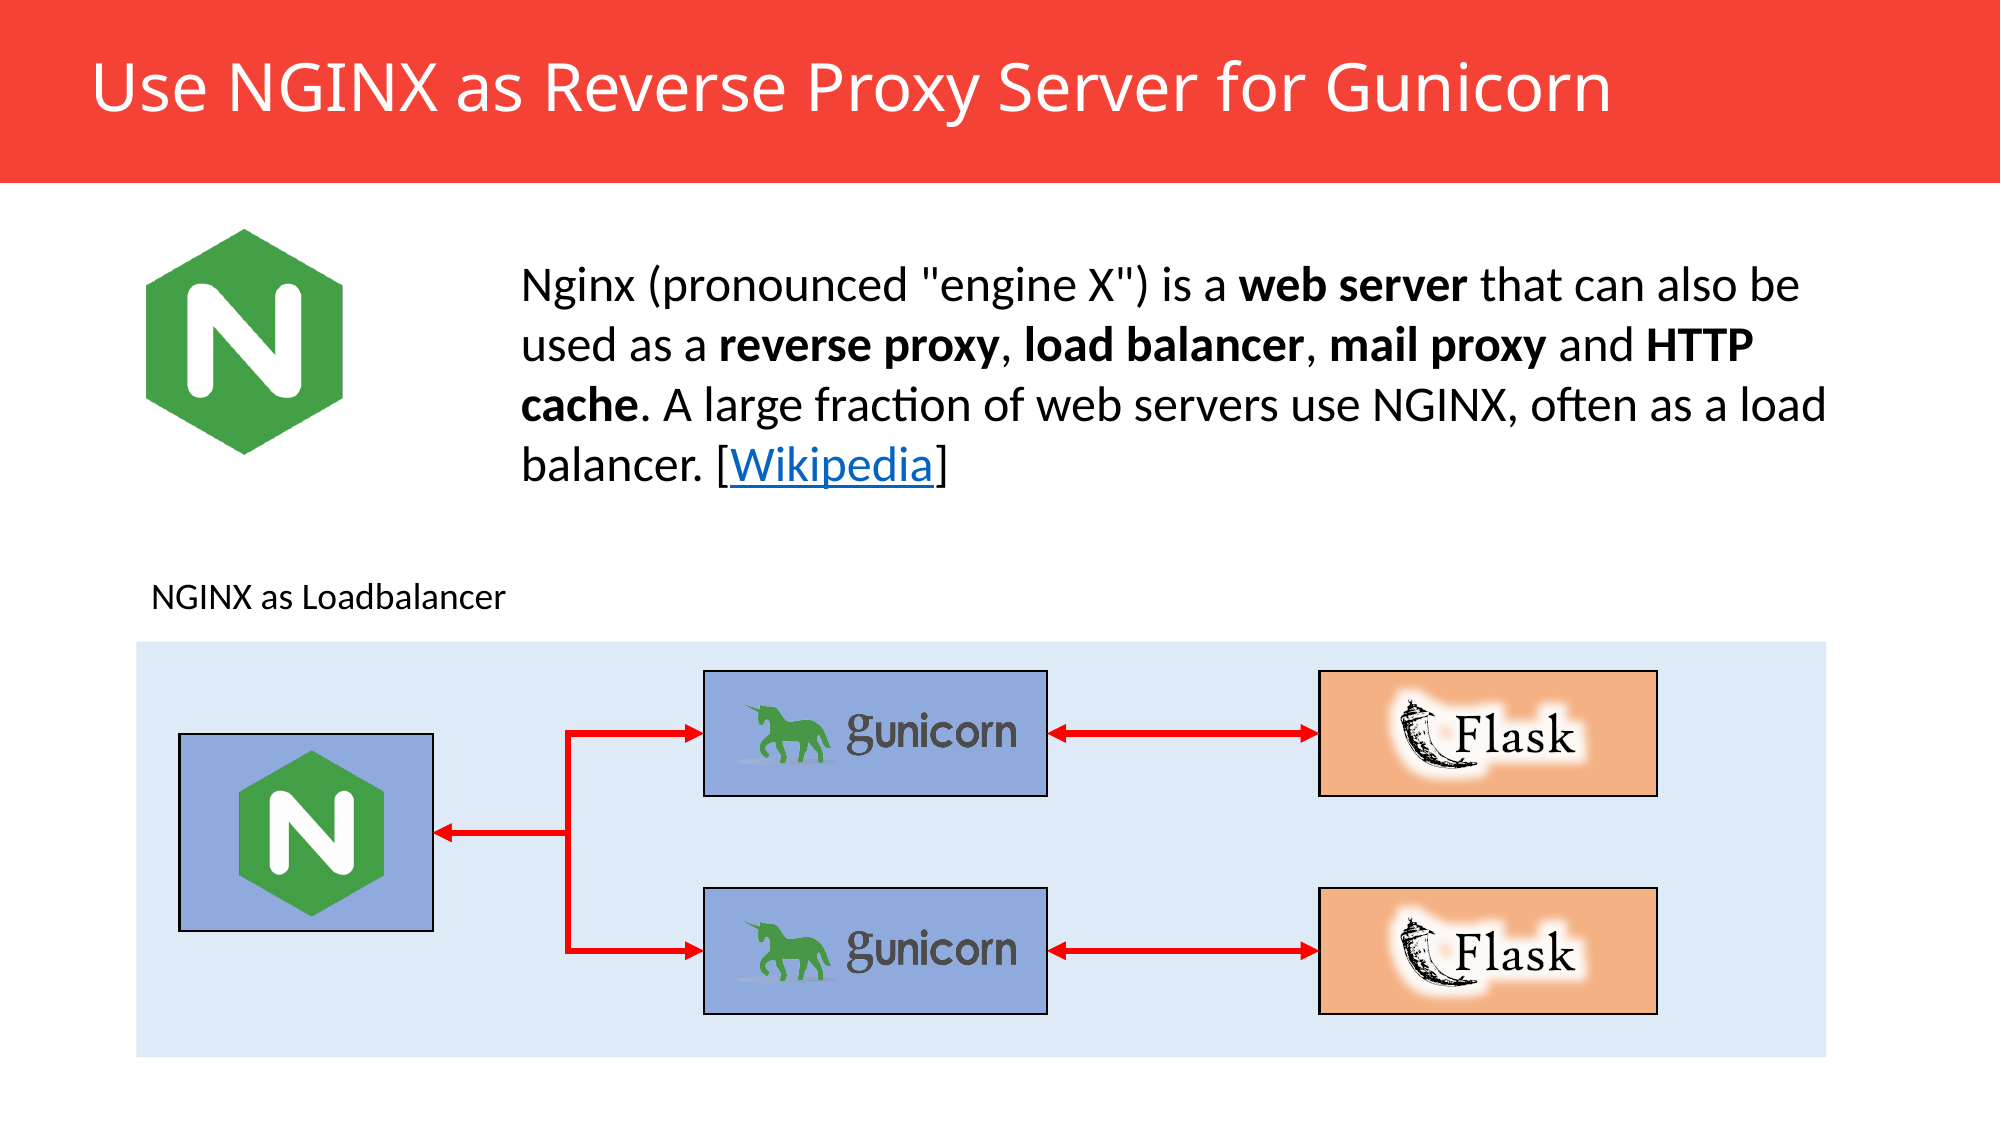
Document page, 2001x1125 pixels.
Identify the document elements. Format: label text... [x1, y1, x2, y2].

picture [119, 216, 368, 465]
text_box [135, 641, 1827, 1058]
picture [220, 741, 403, 924]
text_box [703, 670, 1658, 797]
text_box [178, 733, 432, 932]
text_box Nginx (pronounced "engine X") is a web server that can also be used as a reverse proxy, load balancer, mail proxy and HTTP cache. A large fraction of web servers use NGINX, often as a load balancer. [Wikipedia] [505, 244, 1866, 500]
text_box NGINX as Loadbalancer [136, 564, 522, 625]
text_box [432, 832, 704, 951]
text_box [0, 0, 2000, 184]
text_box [703, 887, 1658, 1014]
text_box Use NGINX as Reverse Proxy Server for Gunicorn [76, 37, 1630, 133]
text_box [432, 733, 704, 832]
